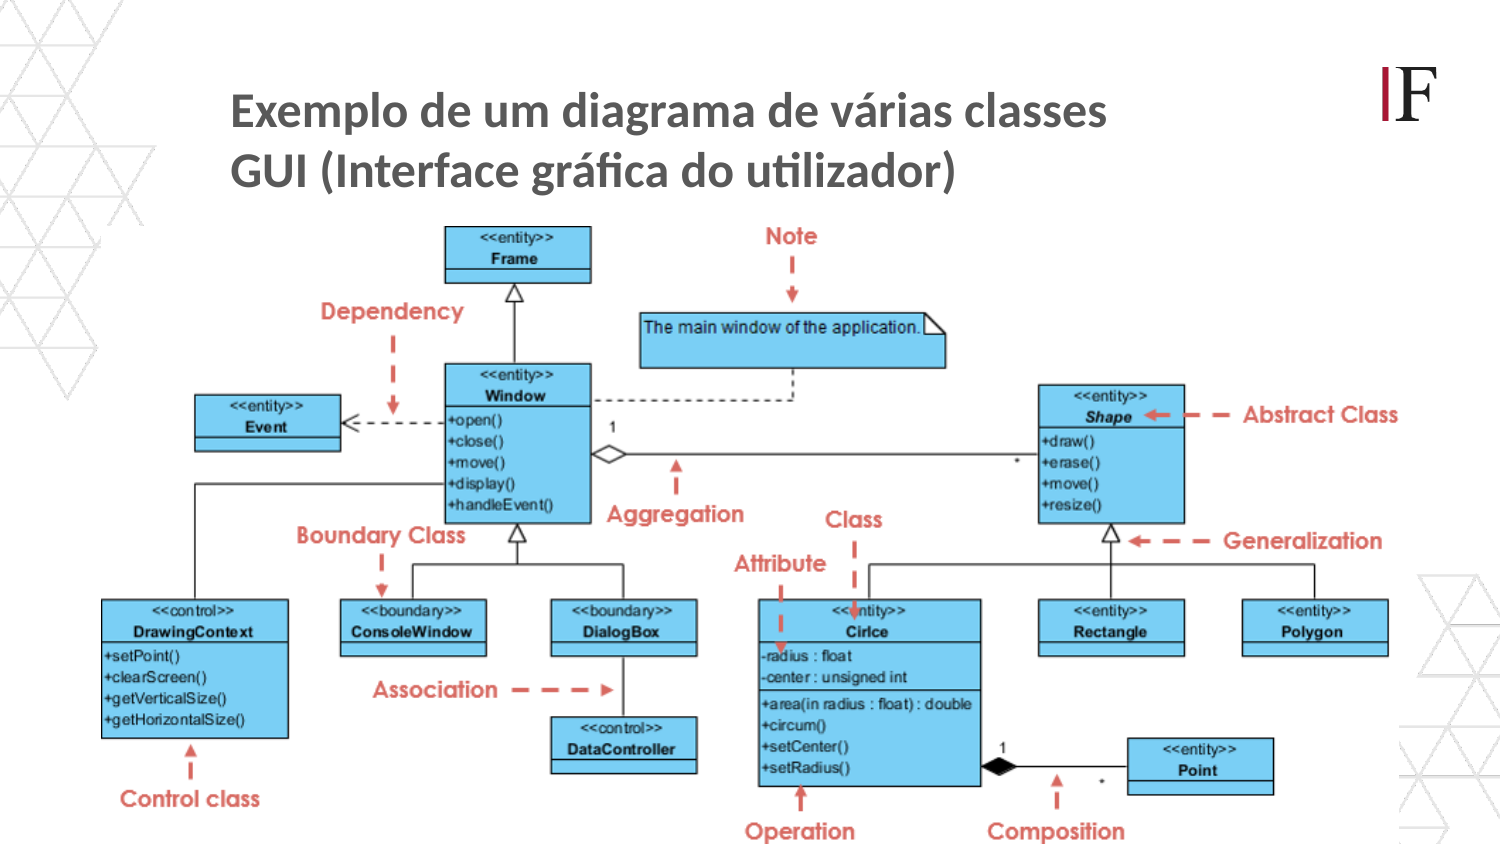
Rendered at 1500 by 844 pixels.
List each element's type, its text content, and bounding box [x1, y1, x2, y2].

picture [0, 0, 1500, 844]
text_box Exemplo de um diagrama de várias classes GUI (Interface gráfica do utilizador) [219, 72, 1158, 204]
